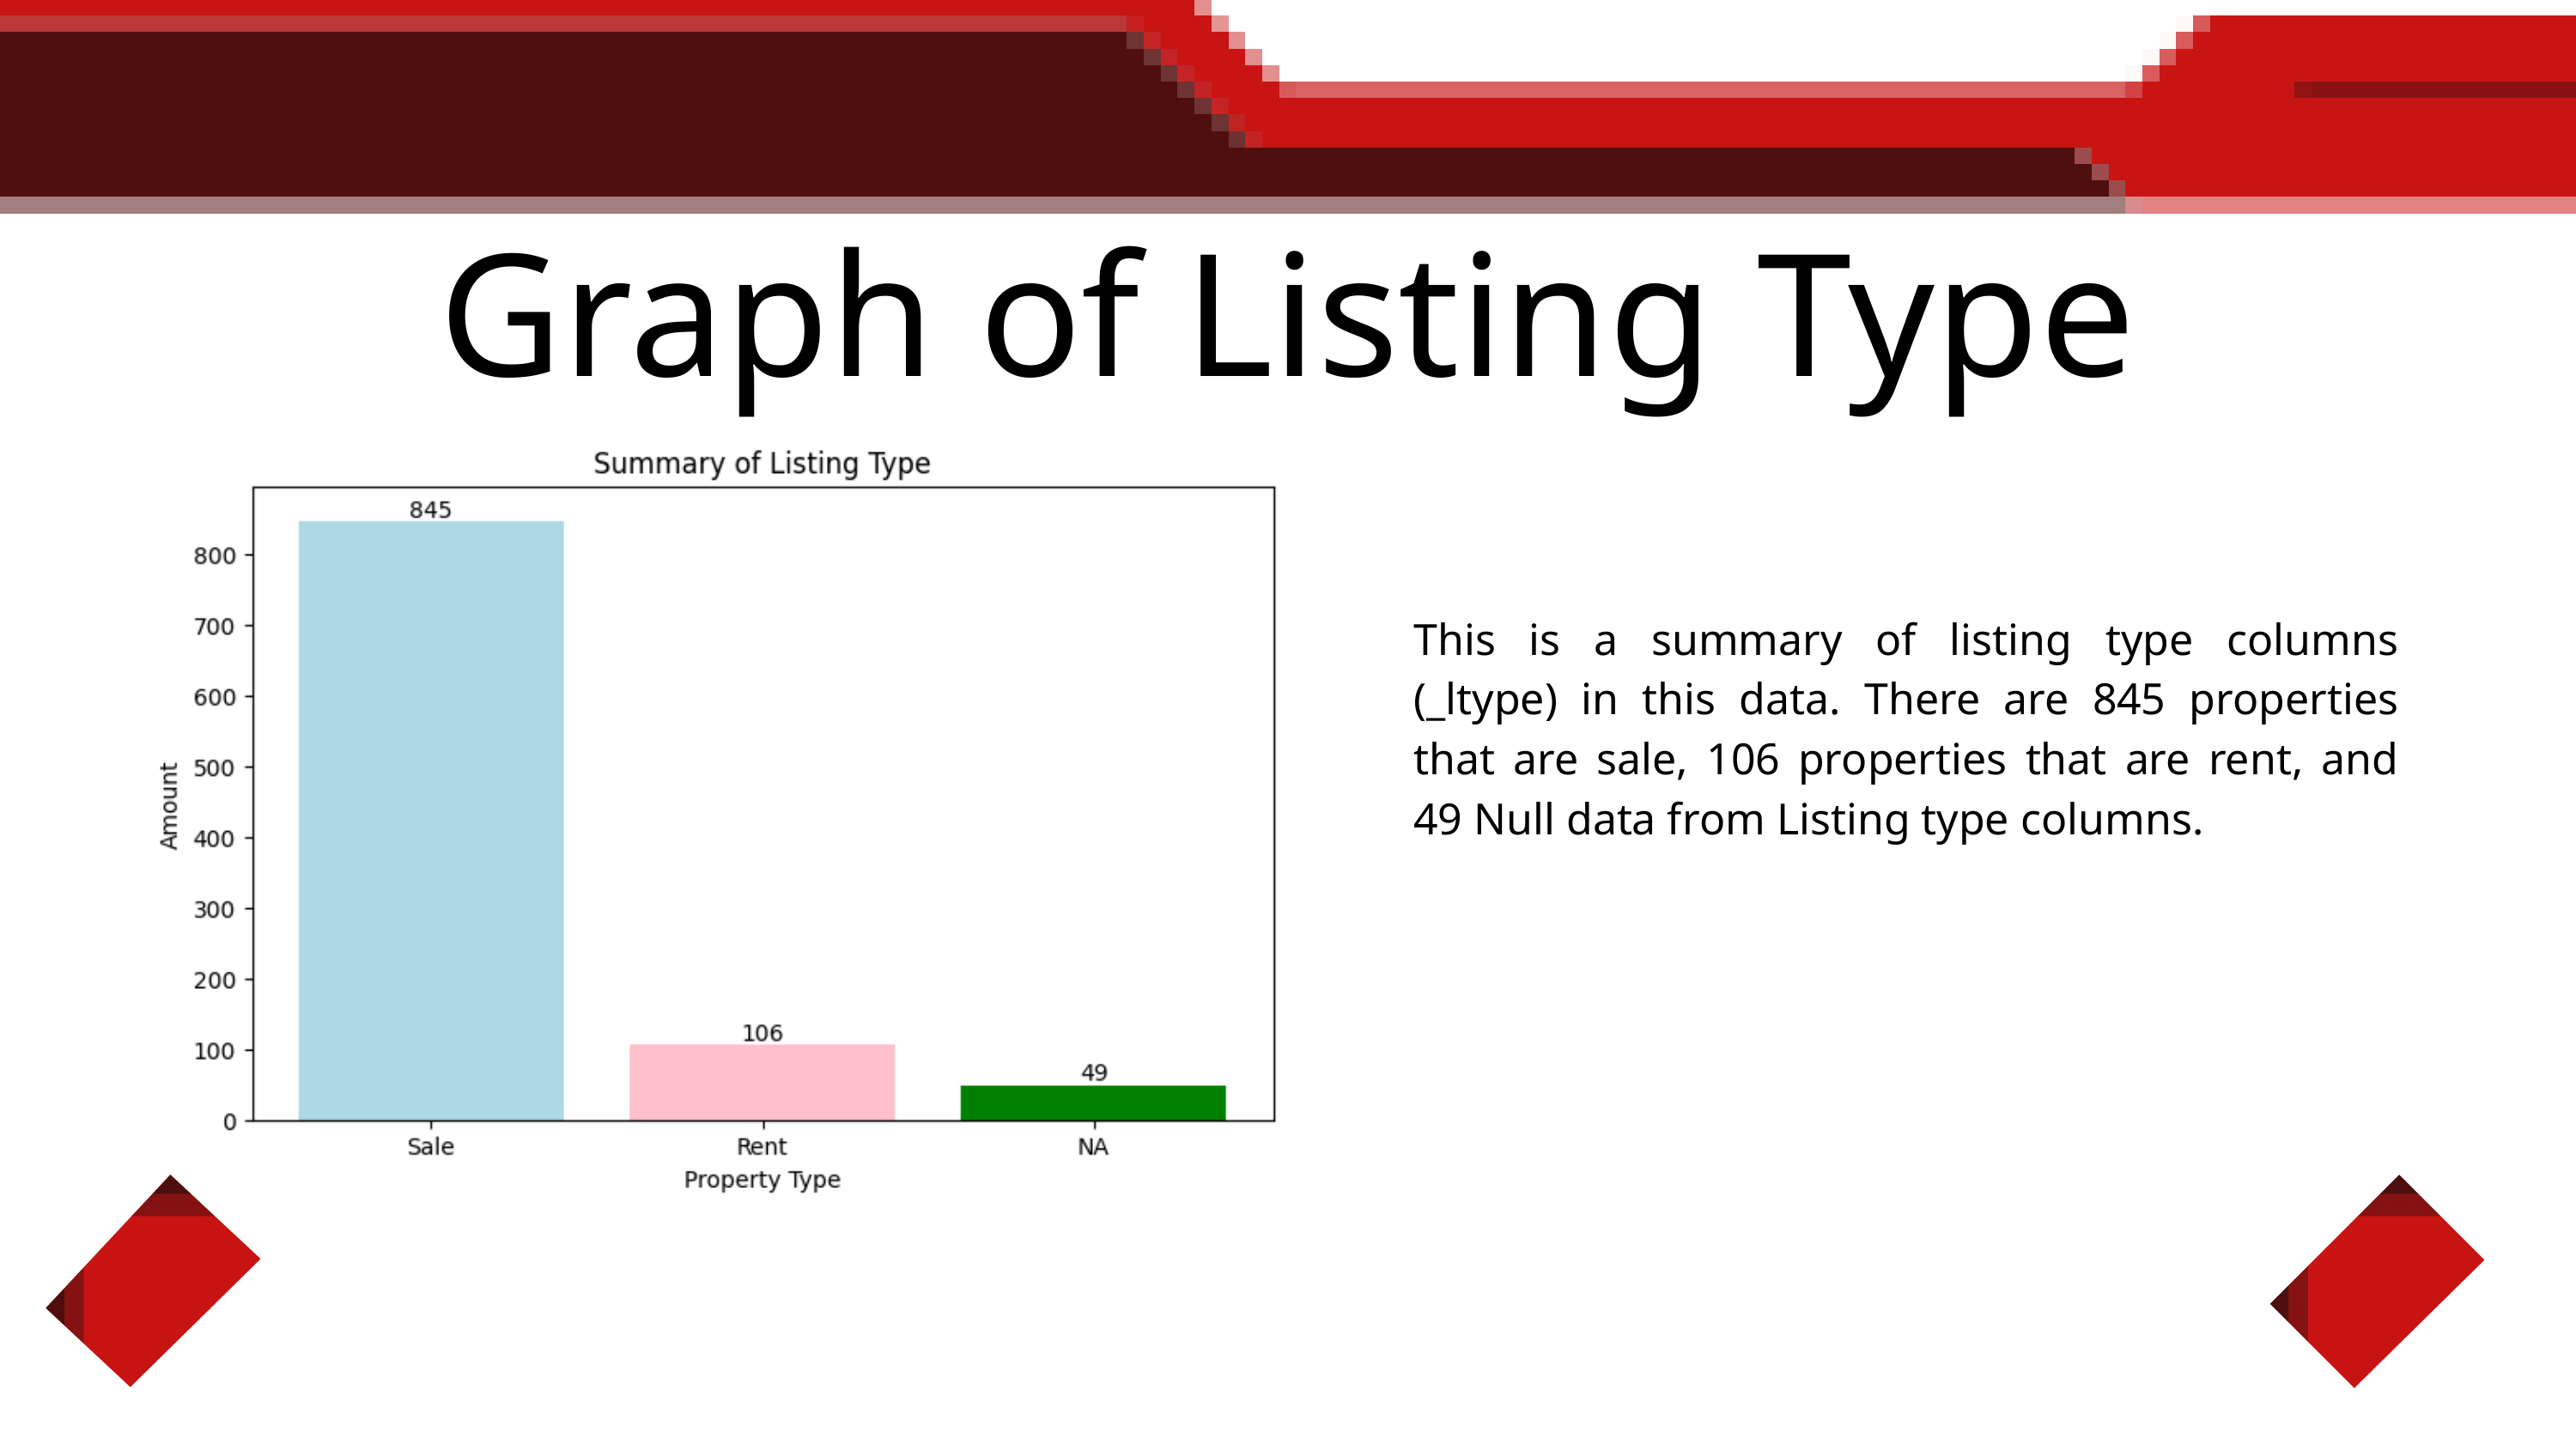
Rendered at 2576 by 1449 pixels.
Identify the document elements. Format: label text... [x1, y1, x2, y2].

text_box [144, 434, 1289, 1208]
text_box [2269, 1174, 2529, 1434]
text_box Graph of Listing Type [296, 173, 2280, 411]
text_box This is a summary of listing type columns (_ltype) in this data. There are 845 properties that are sale, 106 properties that are rent, and 49 Null data from Listing type columns. [1413, 603, 2400, 844]
text_box [46, 1174, 304, 1433]
text_box [0, 0, 2576, 214]
